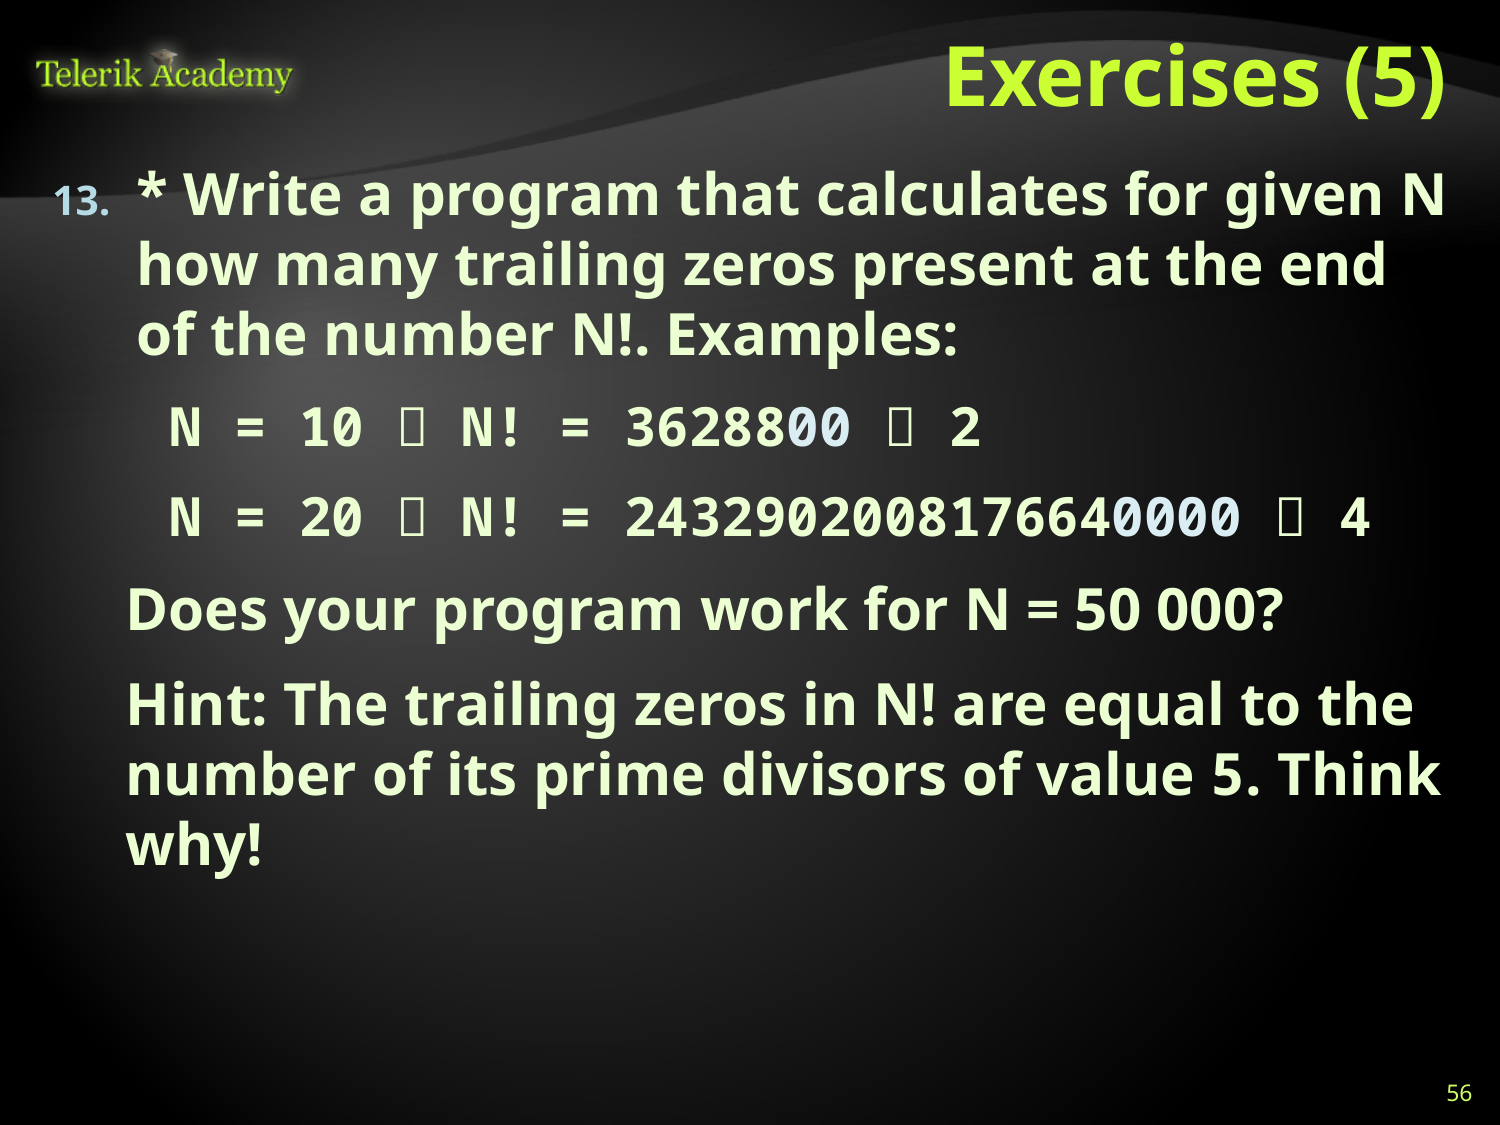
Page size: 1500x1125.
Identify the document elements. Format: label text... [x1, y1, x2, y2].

list * Write a program that calculates for given N how many trailing zeros present at the end of the number N!. Examples: N = 10  N! = 3628800  2 N = 20  N! = 2432902008176640000  4 Does your program work for N = 50 000? Hint: The trailing zeros in N! are equal to the number of its prime divisors of value 5. Think why! [37, 149, 1463, 1100]
slide_number 56 [1412, 1074, 1488, 1113]
title Exercises (5) [300, 12, 1463, 149]
picture [0, 0, 1500, 1125]
